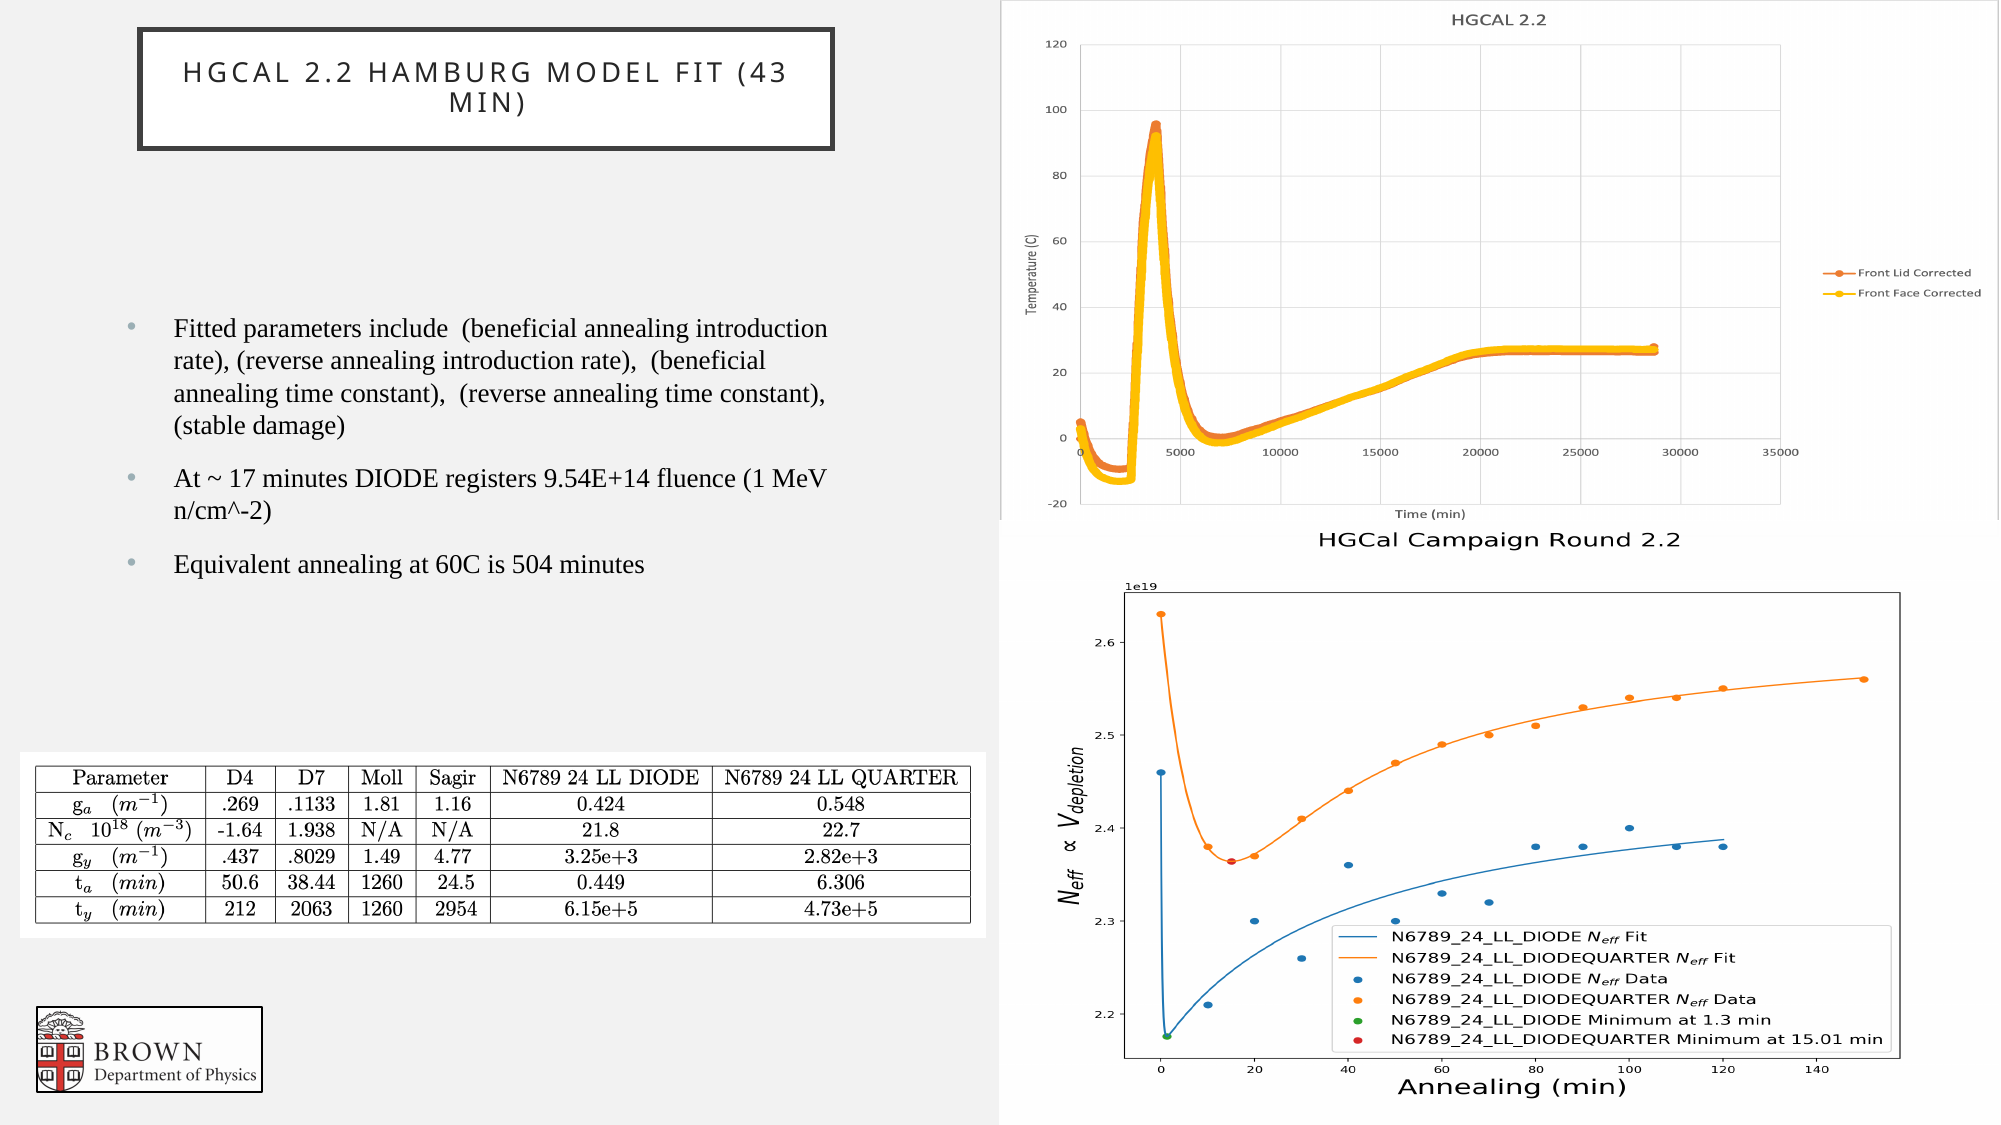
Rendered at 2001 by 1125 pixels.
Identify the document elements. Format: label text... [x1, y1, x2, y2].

title HGCAl 2.2 Hamburg Model Fit (43 min) [137, 27, 835, 151]
picture [38, 1008, 261, 1091]
picture [20, 752, 986, 938]
picture [999, 0, 2000, 1125]
